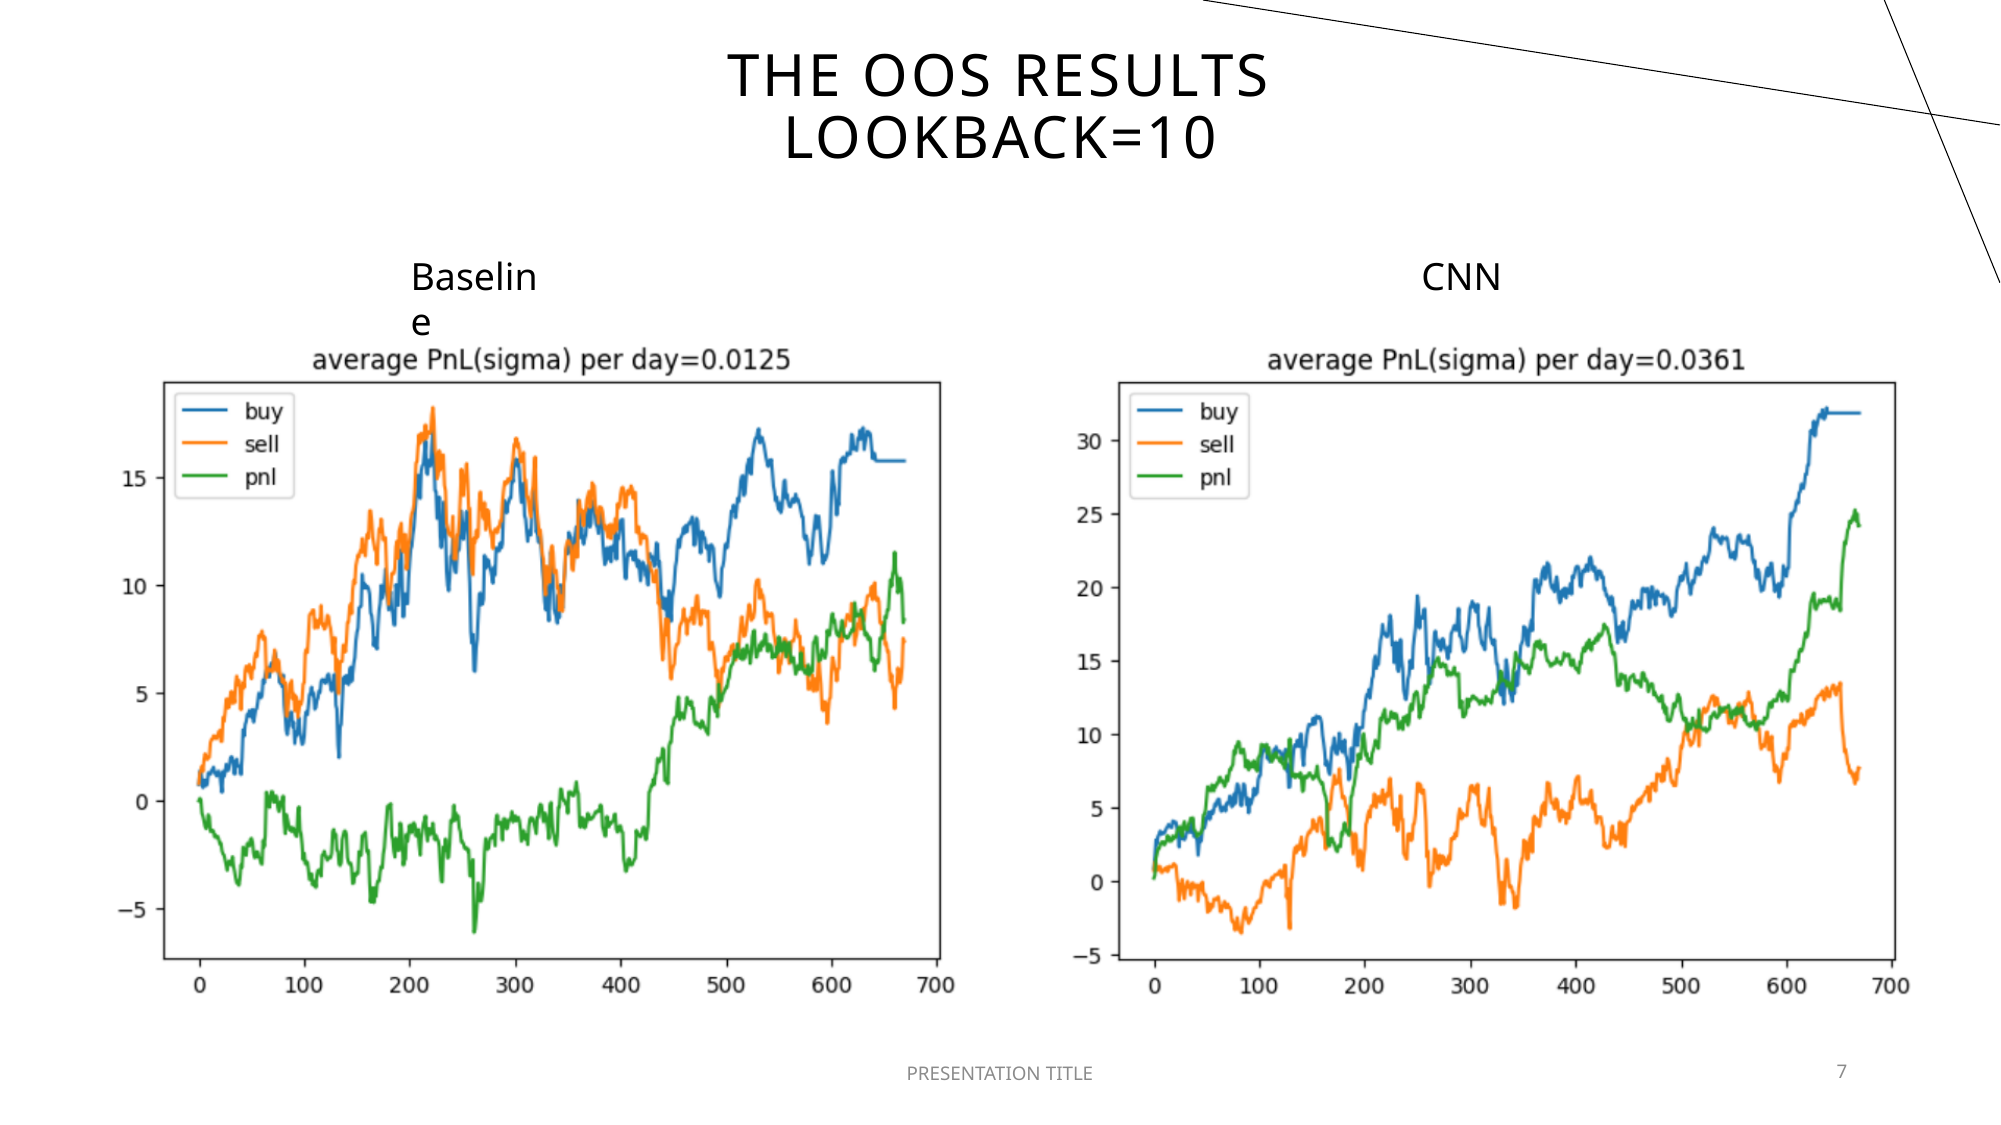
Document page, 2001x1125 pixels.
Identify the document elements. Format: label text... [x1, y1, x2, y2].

footer PRESENTATION TITLE [662, 1042, 1338, 1103]
text_box Baseline [395, 245, 566, 336]
picture [105, 336, 967, 1002]
text_box CNN [1406, 245, 1520, 305]
slide_number 7 [1412, 1042, 1863, 1103]
title The OOS Results Lookback=10 [309, 0, 1691, 218]
picture [1059, 333, 1921, 1005]
